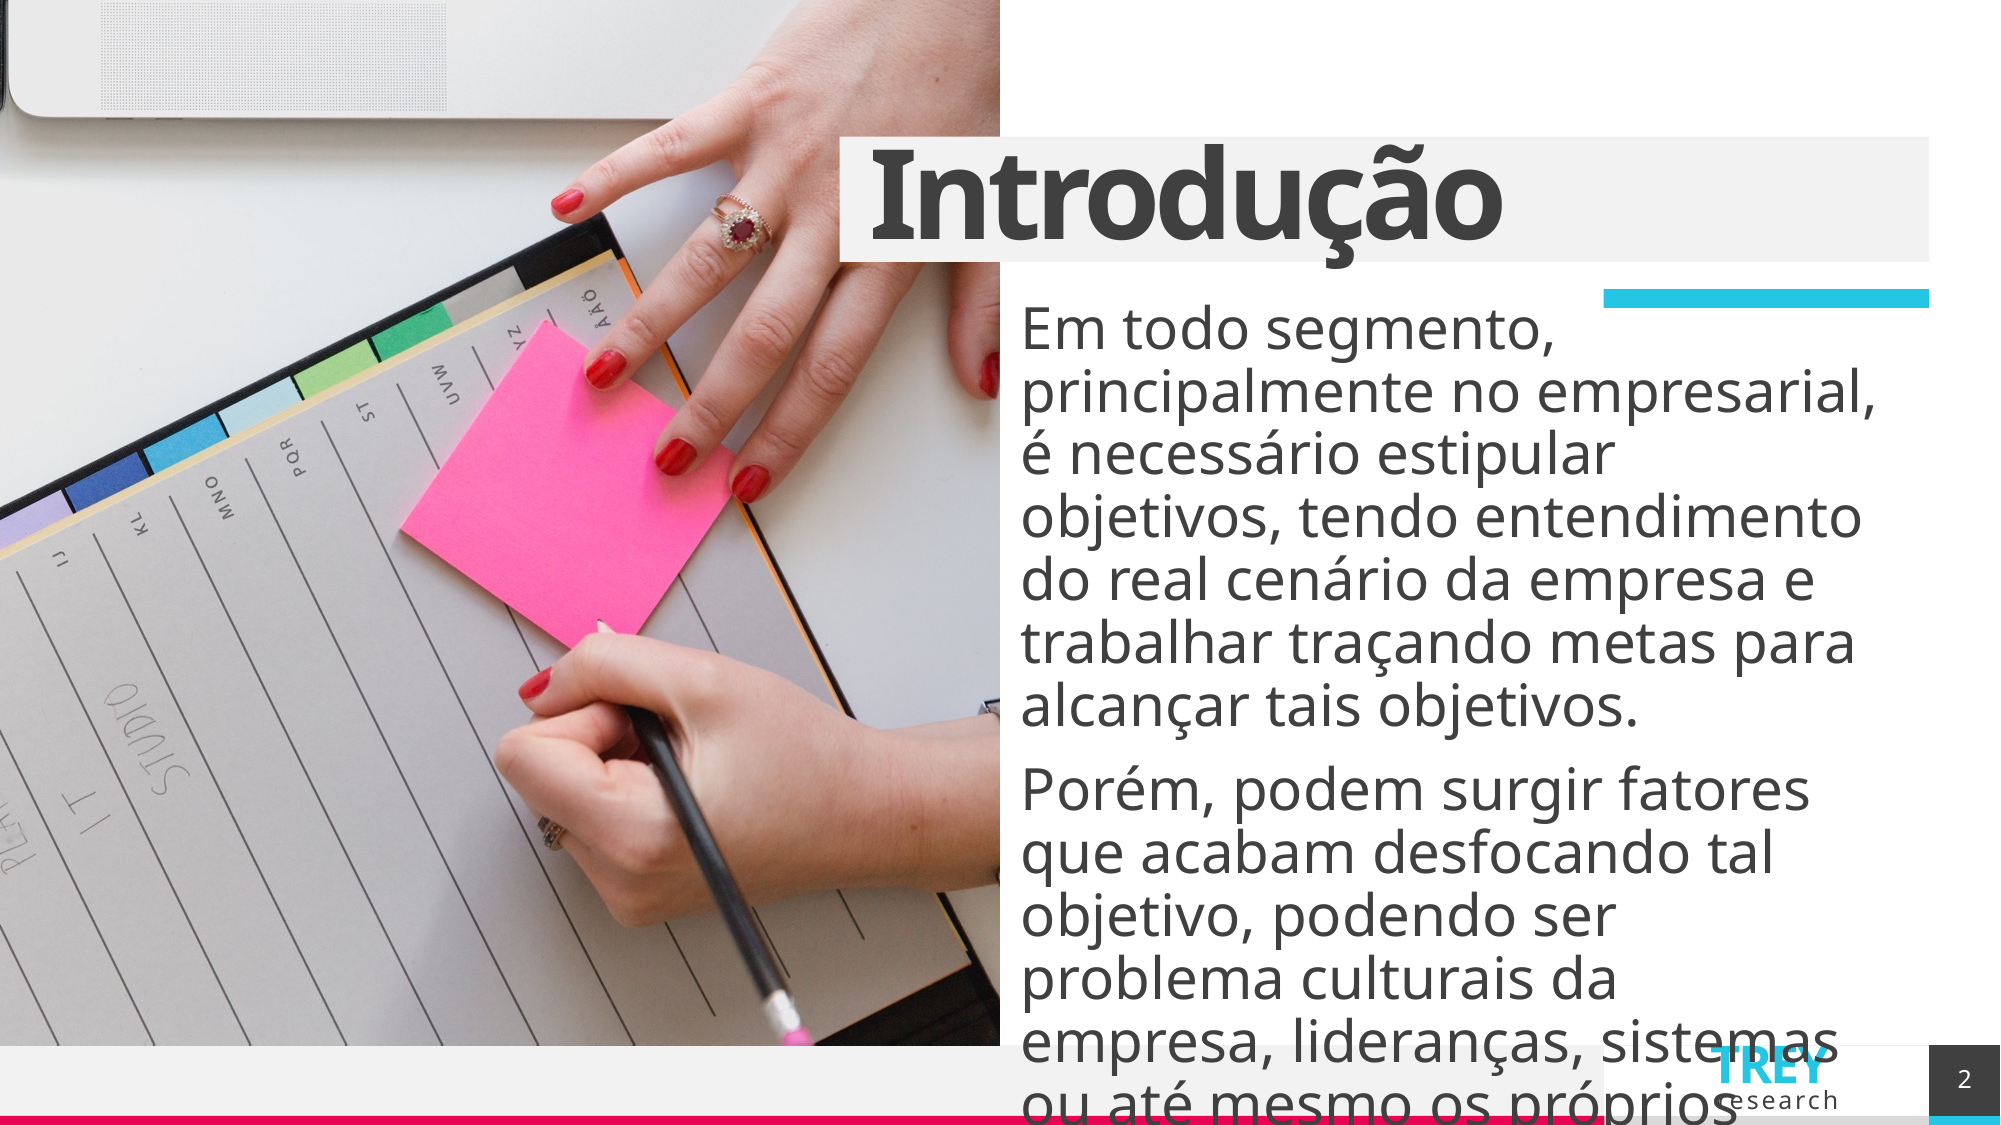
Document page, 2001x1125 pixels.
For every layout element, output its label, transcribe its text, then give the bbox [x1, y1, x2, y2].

list Em todo segmento, principalmente no empresarial, é necessário estipular objetivos, tendo entendimento do real cenário da empresa e trabalhar traçando metas para alcançar tais objetivos. Porém, podem surgir fatores que acabam desfocando tal objetivo, podendo ser problema culturais da empresa, lideranças, sistemas ou até mesmo os próprios colaboradores. [1020, 298, 1890, 1095]
title Introdução [1000, 136, 1930, 262]
slide_number 2 [1929, 1045, 2000, 1116]
picture [0, 0, 1000, 1046]
